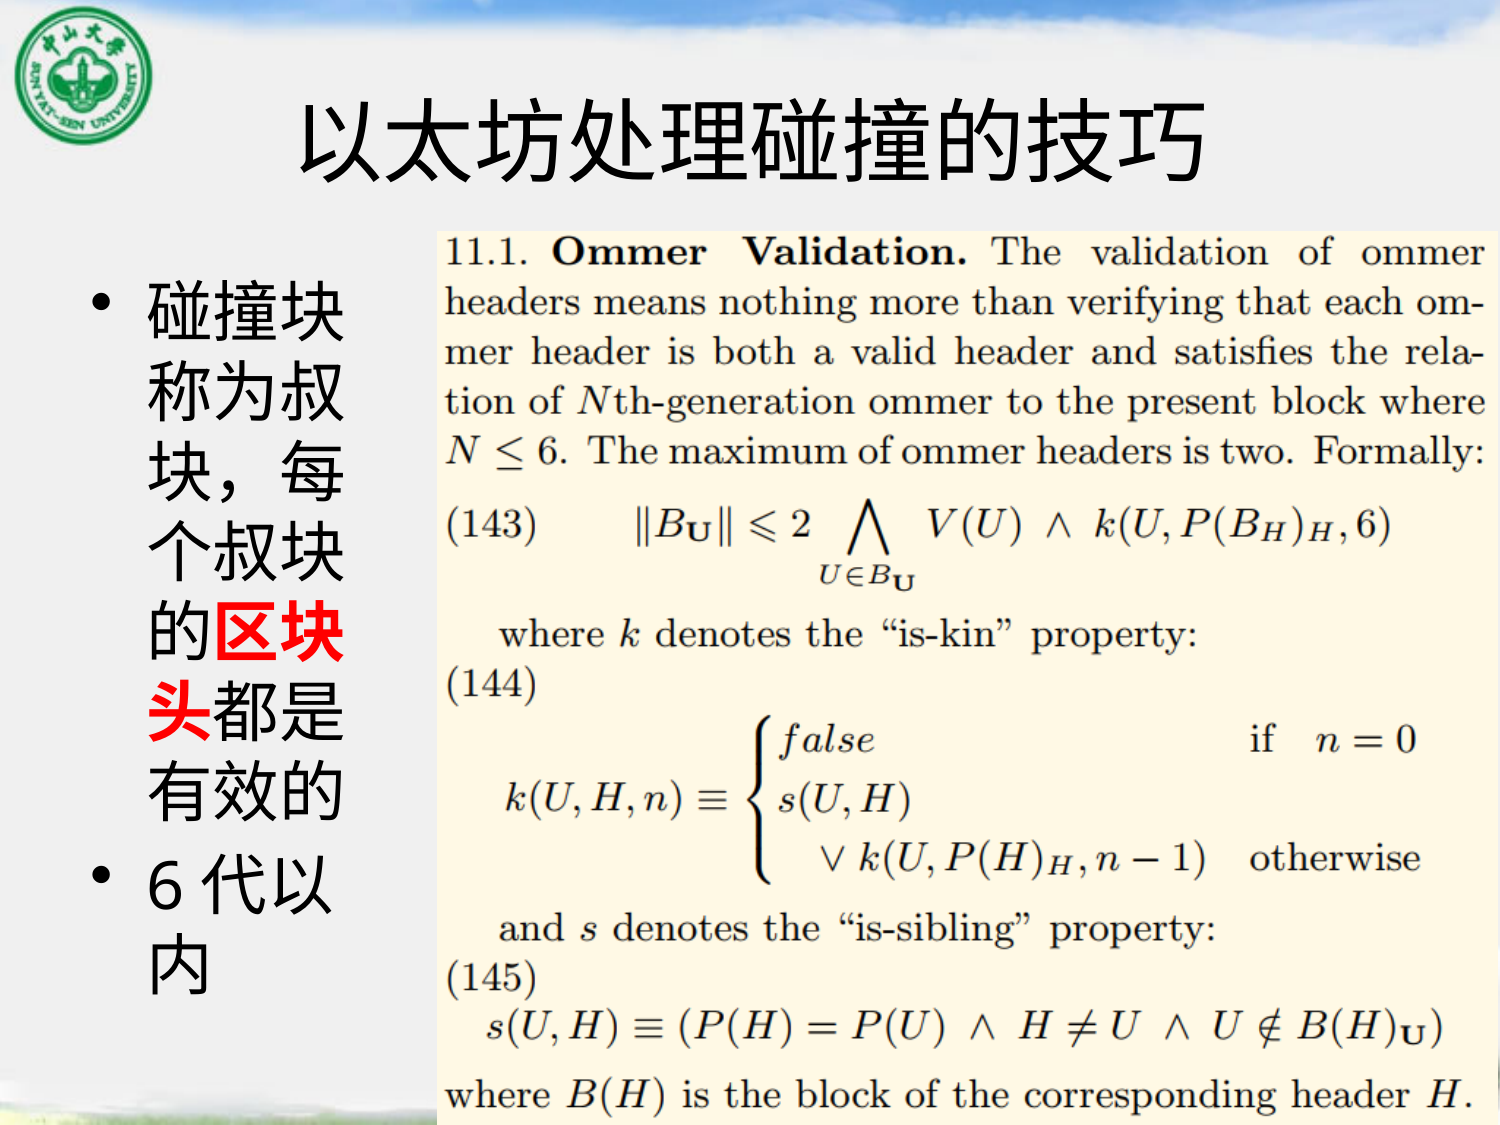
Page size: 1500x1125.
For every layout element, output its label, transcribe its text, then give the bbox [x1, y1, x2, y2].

title 以太坊处理碰撞的技巧 [75, 45, 1425, 233]
list 碰撞块称为叔块，每个叔块的区块头都是有效的 6代以内 [75, 262, 413, 1005]
picture [0, 0, 1500, 1125]
